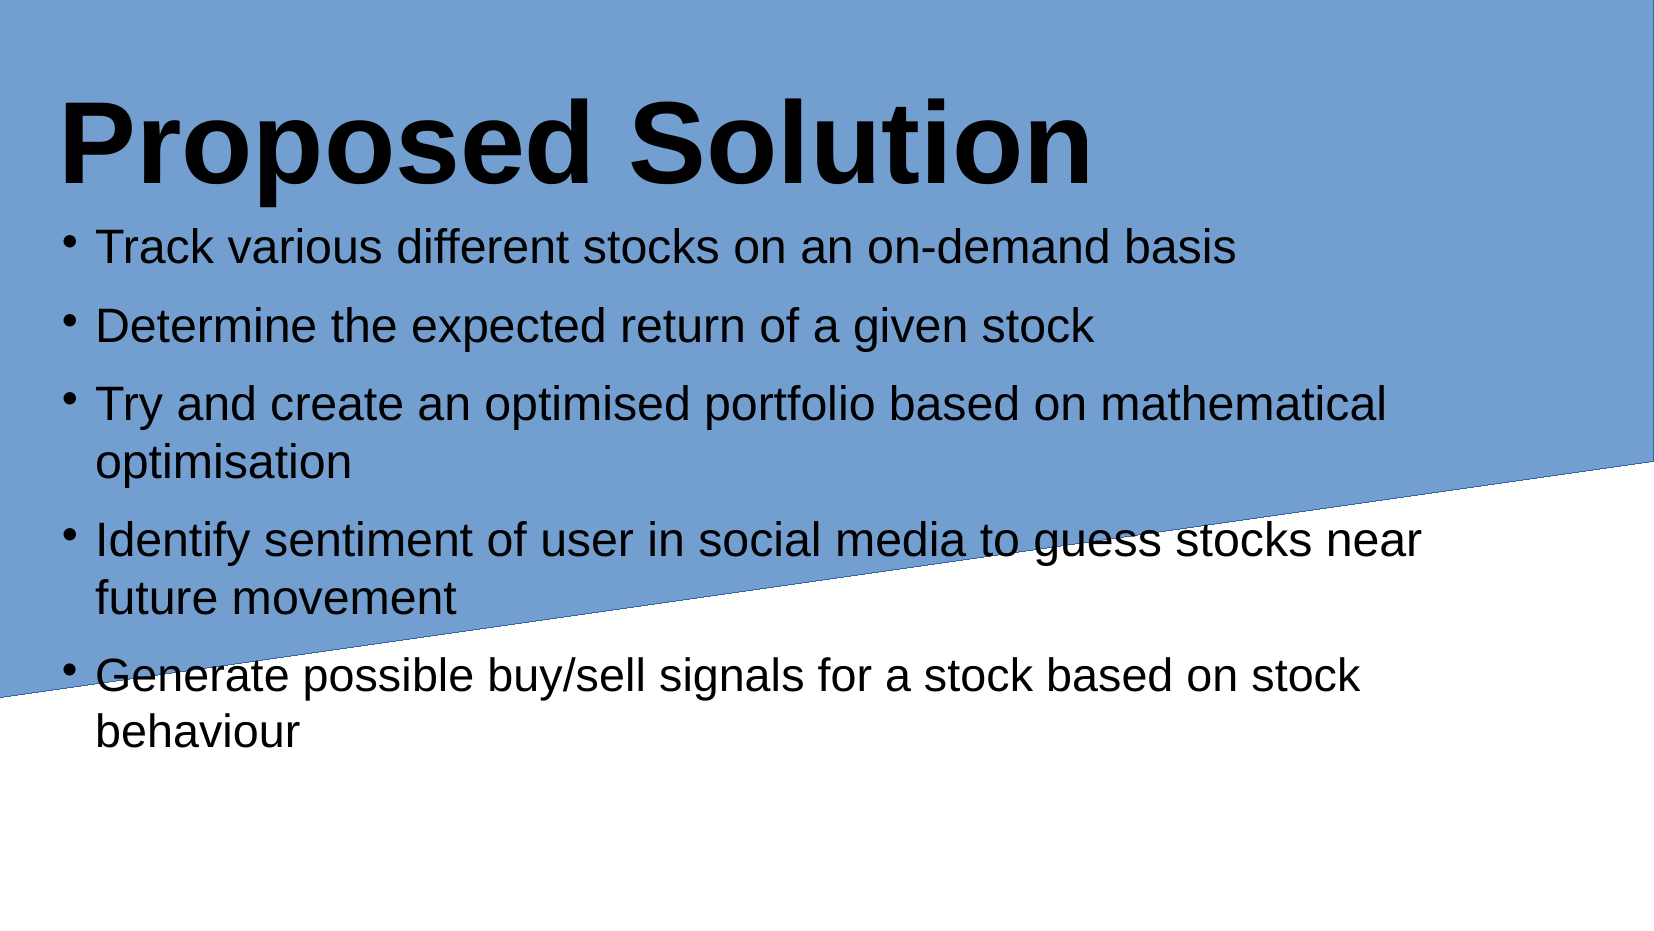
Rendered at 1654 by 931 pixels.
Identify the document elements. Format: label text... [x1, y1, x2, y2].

title Proposed Solution [58, 59, 1536, 216]
list Track various different stocks on an on-demand basis Determine the expected return of a given stock Try and create an optimised portfolio based on mathematical optimisation Identify sentiment of user in social media to guess stocks near future movement Generate possible buy/sell signals for a stock based on stock behaviour [61, 215, 1506, 760]
